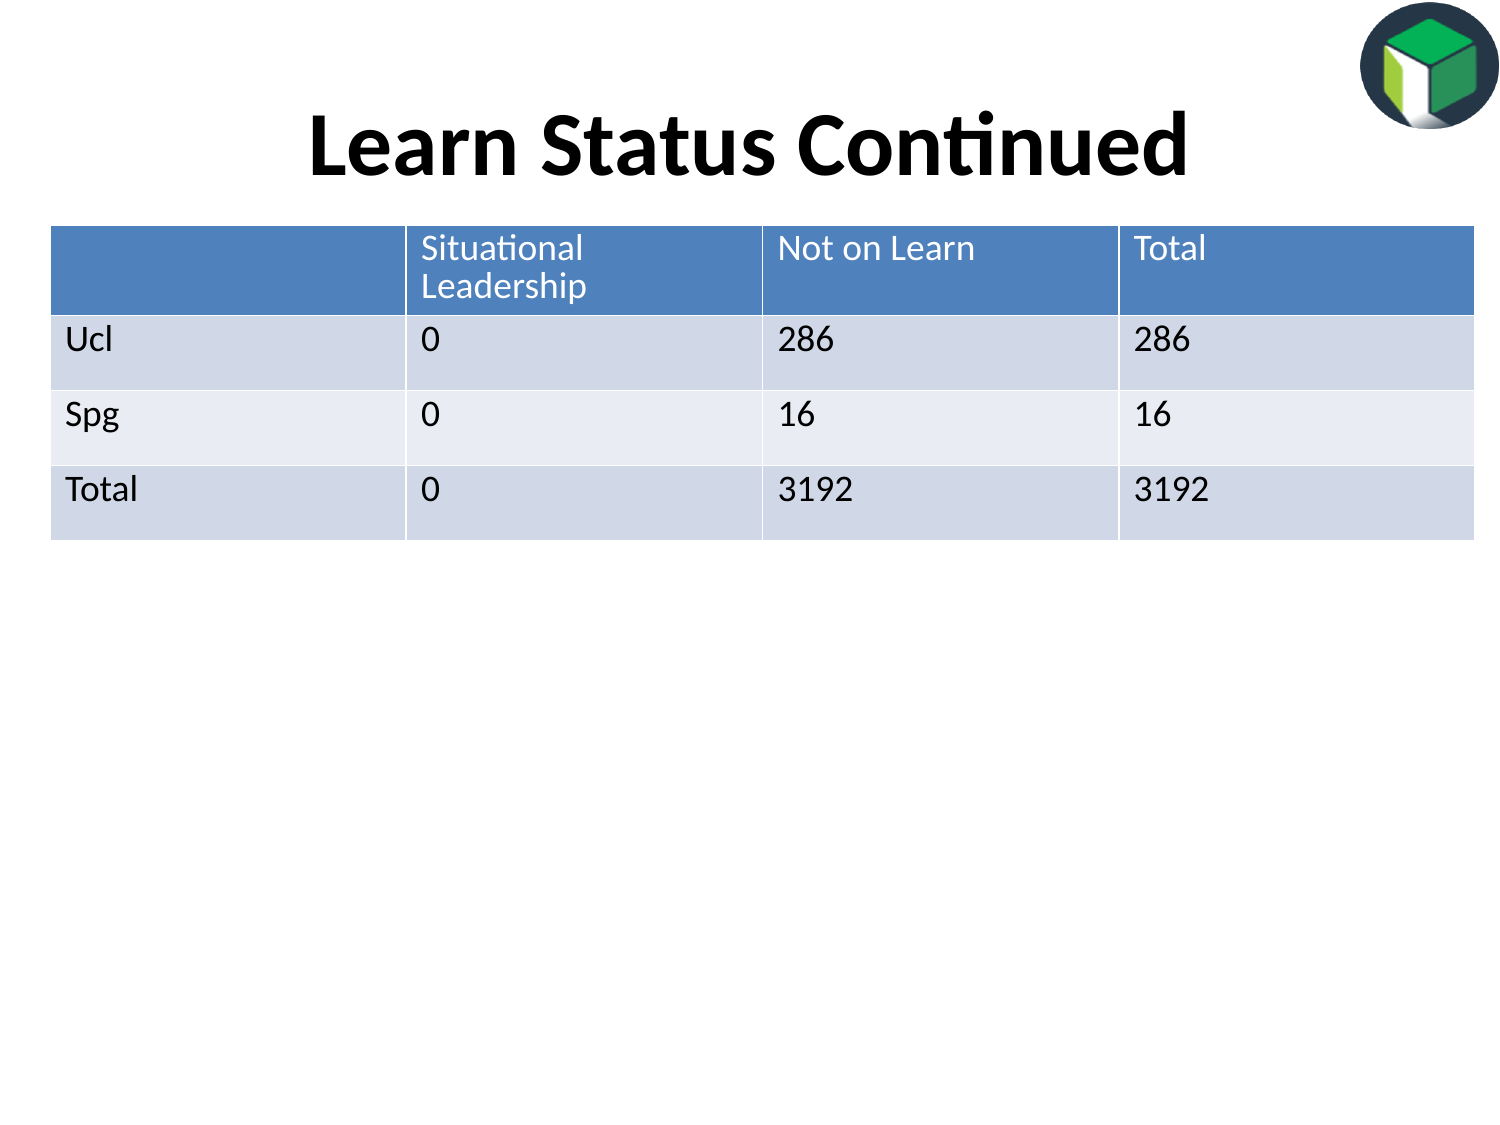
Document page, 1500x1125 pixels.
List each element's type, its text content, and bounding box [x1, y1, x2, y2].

table_cell Ucl [51, 316, 405, 390]
table_header [51, 226, 405, 315]
table_cell 0 [407, 391, 762, 465]
table_header Not on Learn [763, 226, 1118, 315]
table_cell 16 [763, 391, 1118, 465]
table_cell 3192 [763, 466, 1118, 540]
table_cell 16 [1120, 391, 1474, 465]
table_cell Spg [51, 391, 405, 465]
table_cell 286 [1120, 316, 1474, 390]
table_cell 0 [407, 466, 762, 540]
table_cell 3192 [1120, 466, 1474, 540]
table_cell 286 [763, 316, 1118, 390]
table_cell Total [51, 466, 405, 540]
table_header Situational Leadership [407, 226, 762, 315]
table_cell 0 [407, 316, 762, 390]
title Learn Status Continued [75, 45, 1425, 224]
picture [1360, 2, 1499, 130]
table_header Total [1120, 226, 1474, 315]
